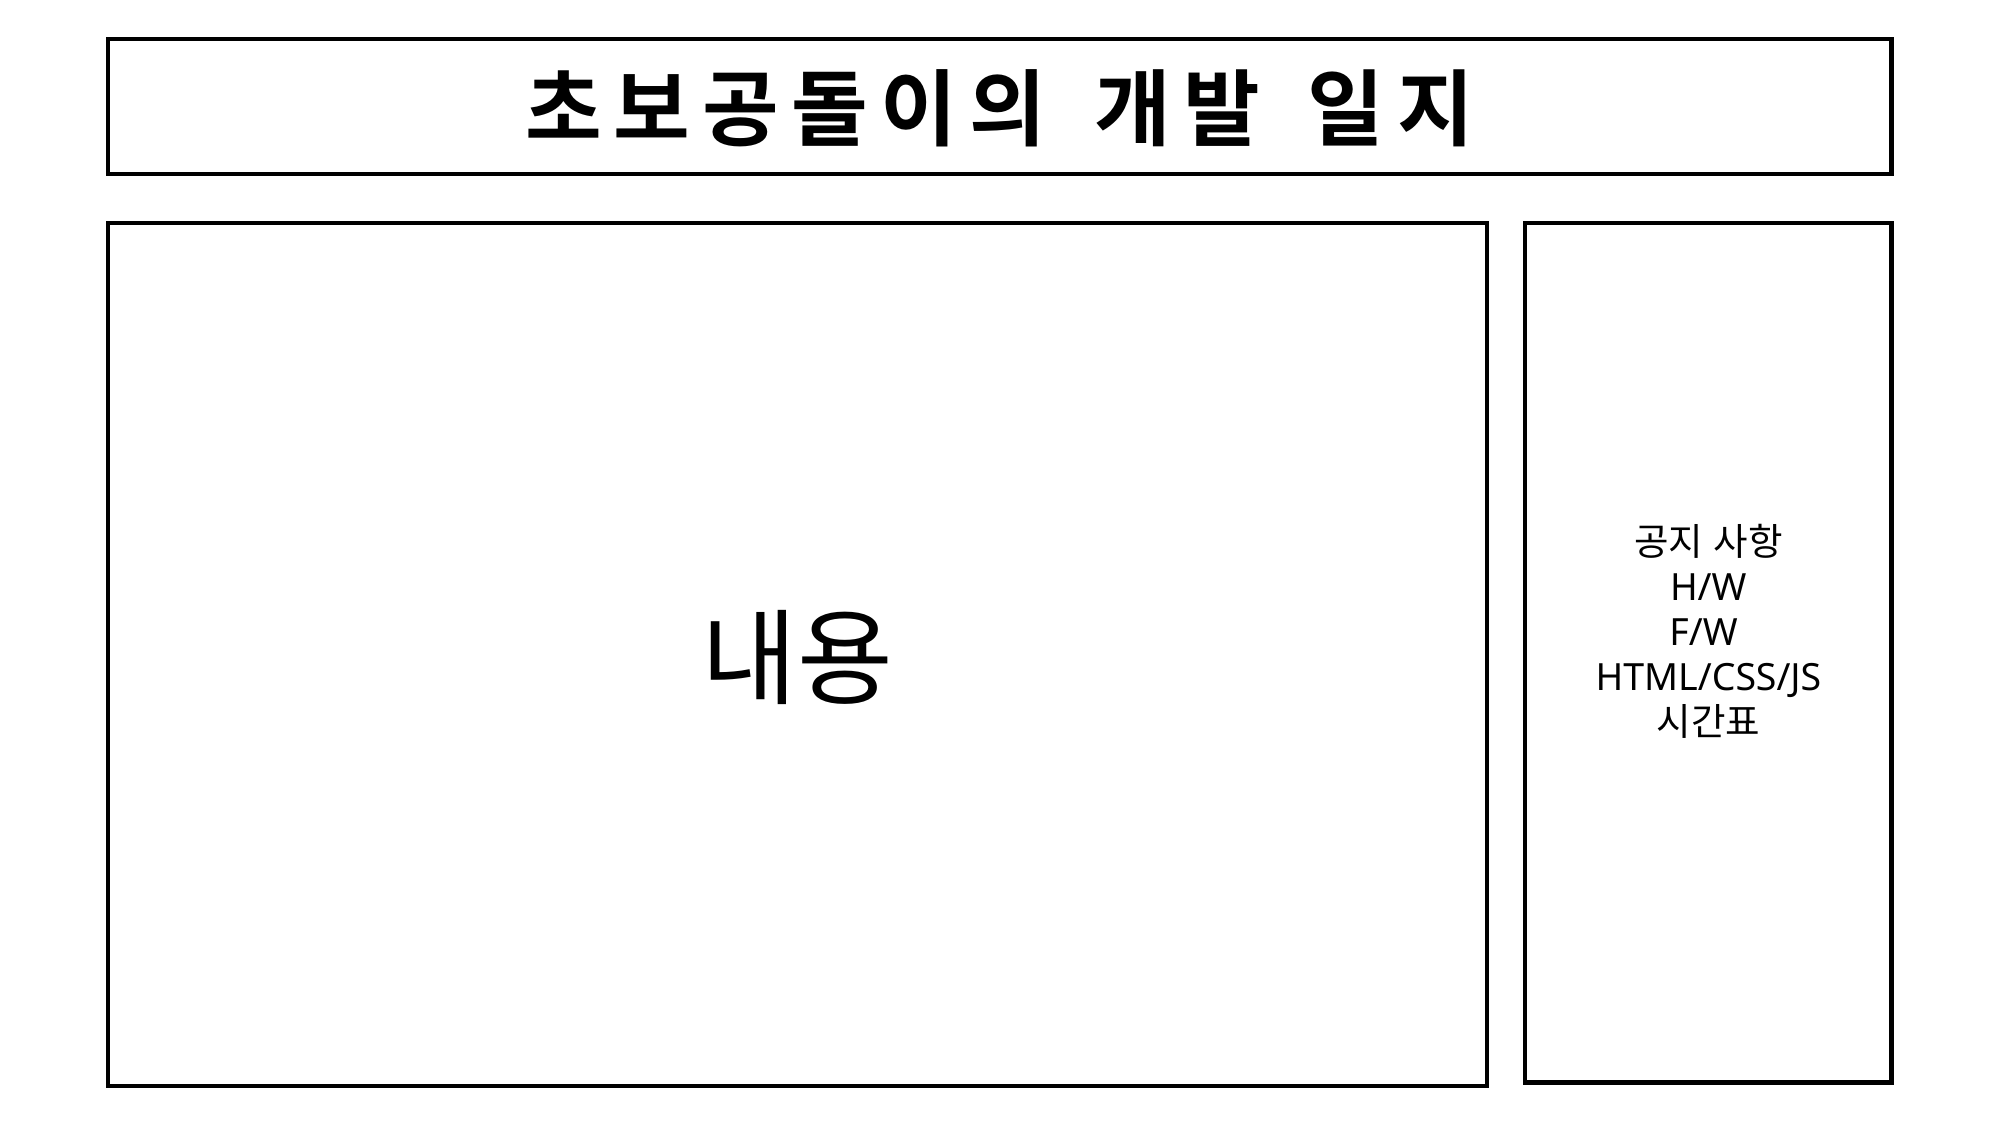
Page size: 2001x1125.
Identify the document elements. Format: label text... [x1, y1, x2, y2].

text_box 내용 [107, 222, 1488, 1087]
text_box 공지 사항 H/W F/W HTML/CSS/JS 시간표 [1524, 222, 1893, 1084]
text_box 초보공돌이의 개발 일지 [107, 38, 1893, 175]
